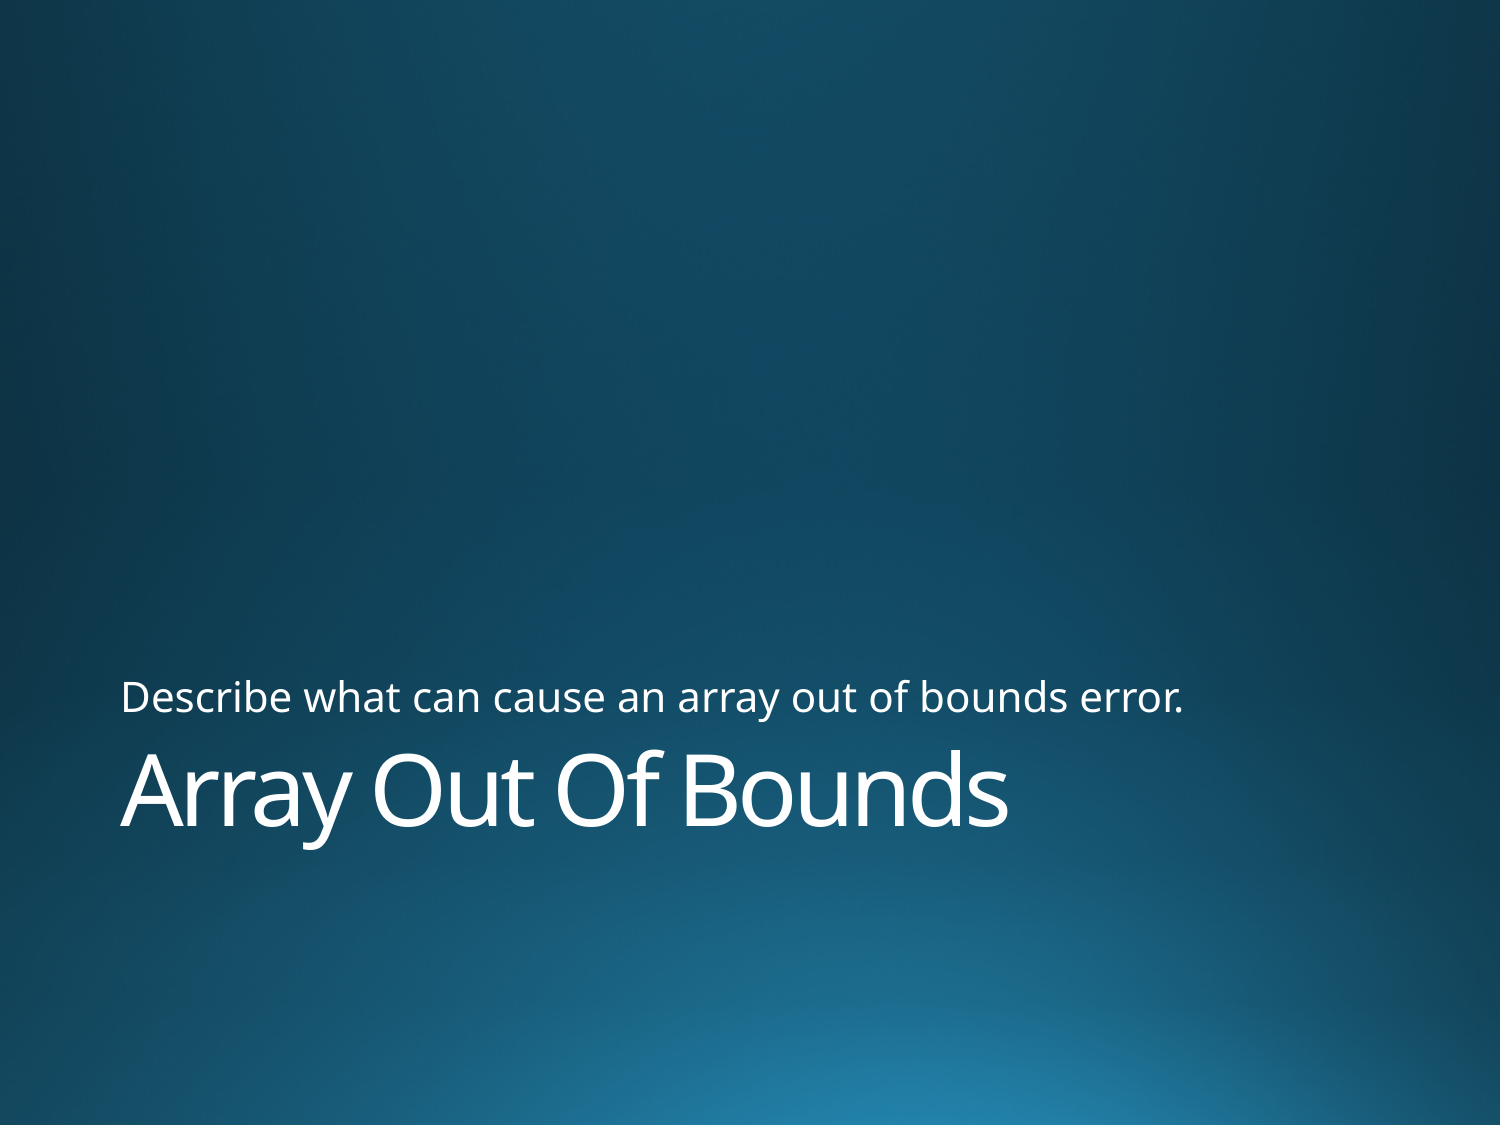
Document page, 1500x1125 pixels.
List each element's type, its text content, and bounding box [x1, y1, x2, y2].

title Array Out Of Bounds [105, 732, 1231, 929]
subtitle Describe what can cause an array out of bounds error. [105, 628, 1231, 730]
picture [0, 0, 1500, 1125]
